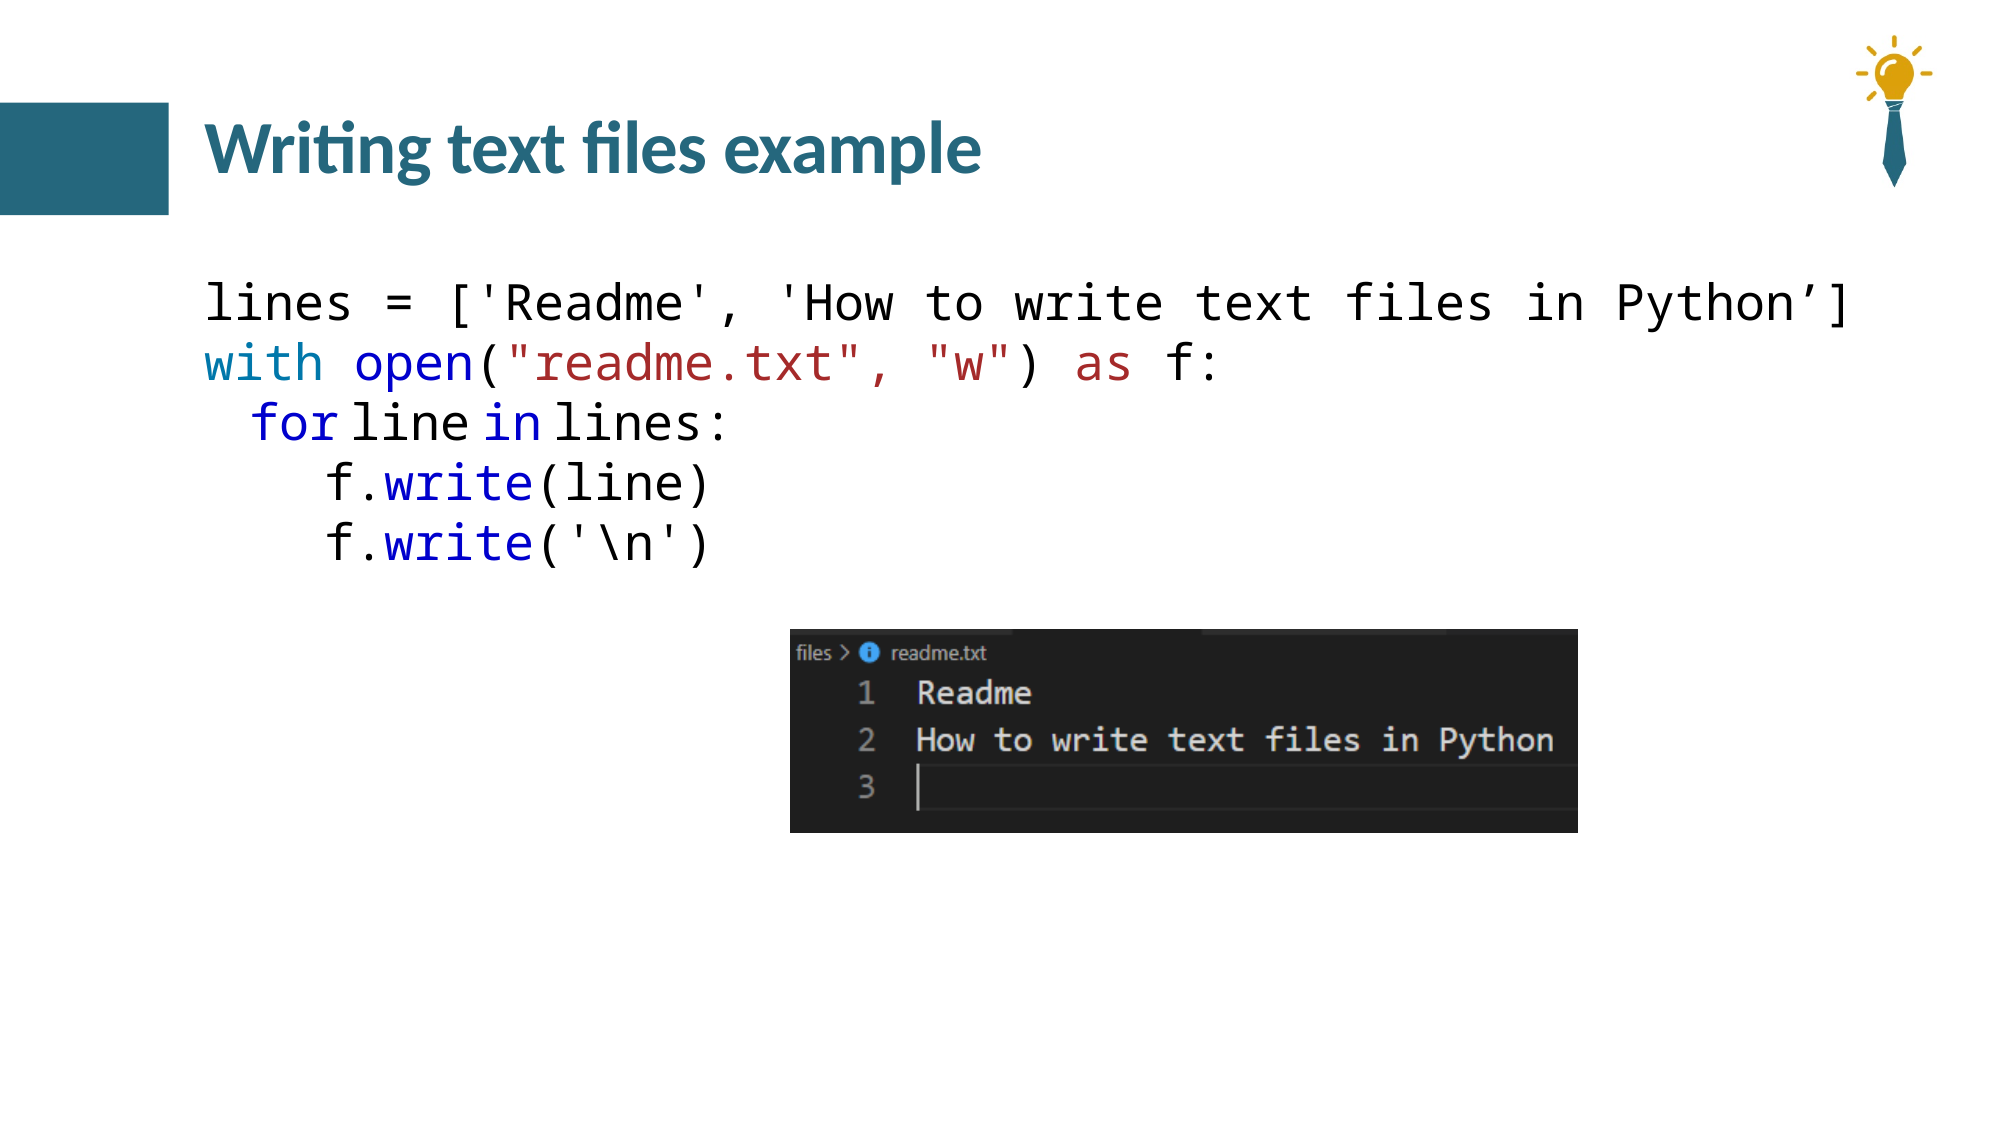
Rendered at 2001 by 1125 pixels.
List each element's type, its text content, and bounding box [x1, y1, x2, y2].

title Writing text files example [189, 101, 1731, 219]
picture [789, 629, 1579, 834]
picture [1816, 13, 1972, 209]
list lines = ['Readme', 'How to write text files in Python’] with open("readme.txt", "w") as f: for line in lines: f.write(line) f.write('\n') [189, 263, 1876, 1035]
